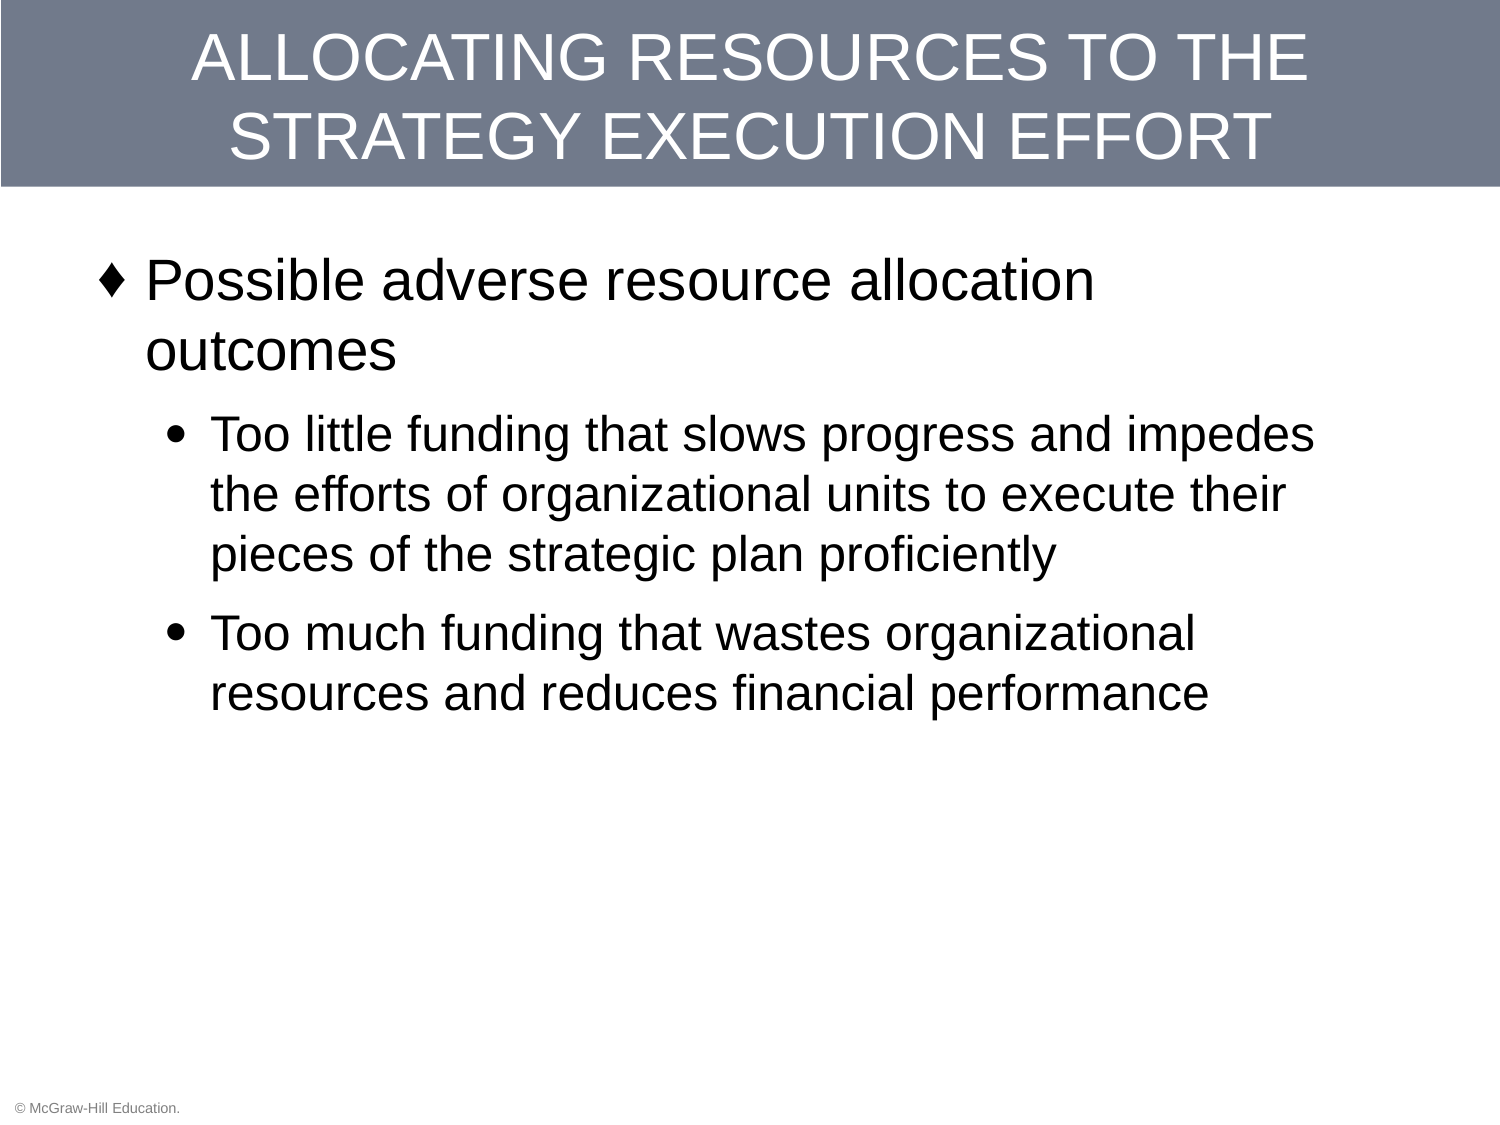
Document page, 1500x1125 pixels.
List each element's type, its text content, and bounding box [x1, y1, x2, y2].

list Possible adverse resource allocation outcomes Too little funding that slows progress and impedes the efforts of organizational units to execute their pieces of the strategic plan proficiently Too much funding that wastes organizational resources and reduces financial performance [82, 234, 1369, 1053]
title ALLOCATING RESOURCES TO THE STRATEGY EXECUTION EFFORT [0, 0, 1500, 187]
